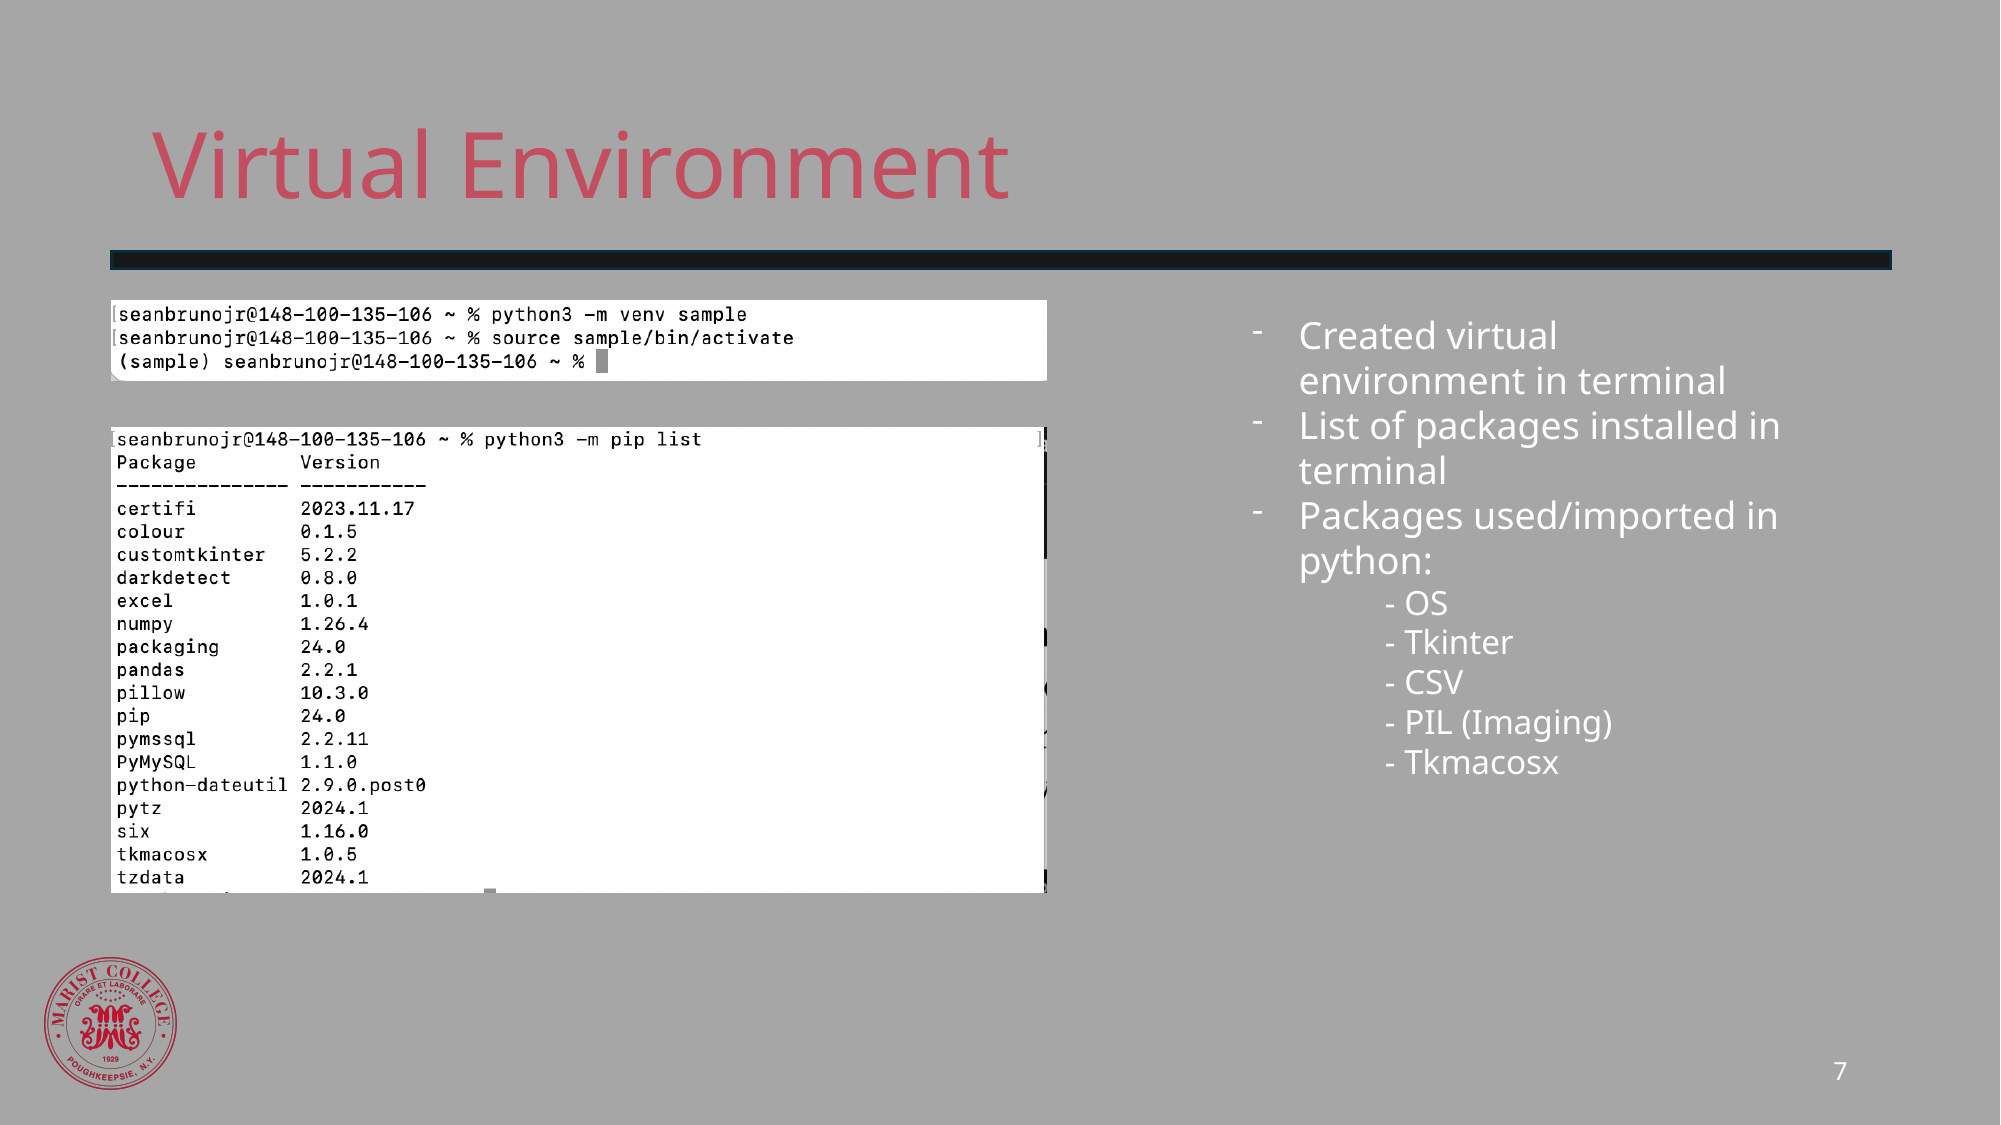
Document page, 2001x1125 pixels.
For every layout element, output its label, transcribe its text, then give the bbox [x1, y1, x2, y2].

picture [110, 427, 1048, 894]
title Virtual Environment [137, 270, 1863, 278]
slide_number 7 [1412, 1042, 1863, 1103]
title Virtual Environment [137, 59, 1863, 250]
text_box [110, 250, 1892, 270]
text_box Created virtual environment in terminal List of packages installed in terminal Packages used/imported in python: - OS - Tkinter - CSV - PIL (Imaging) - Tkmacosx [1236, 304, 1846, 1009]
picture [44, 957, 178, 1091]
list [110, 300, 1048, 381]
